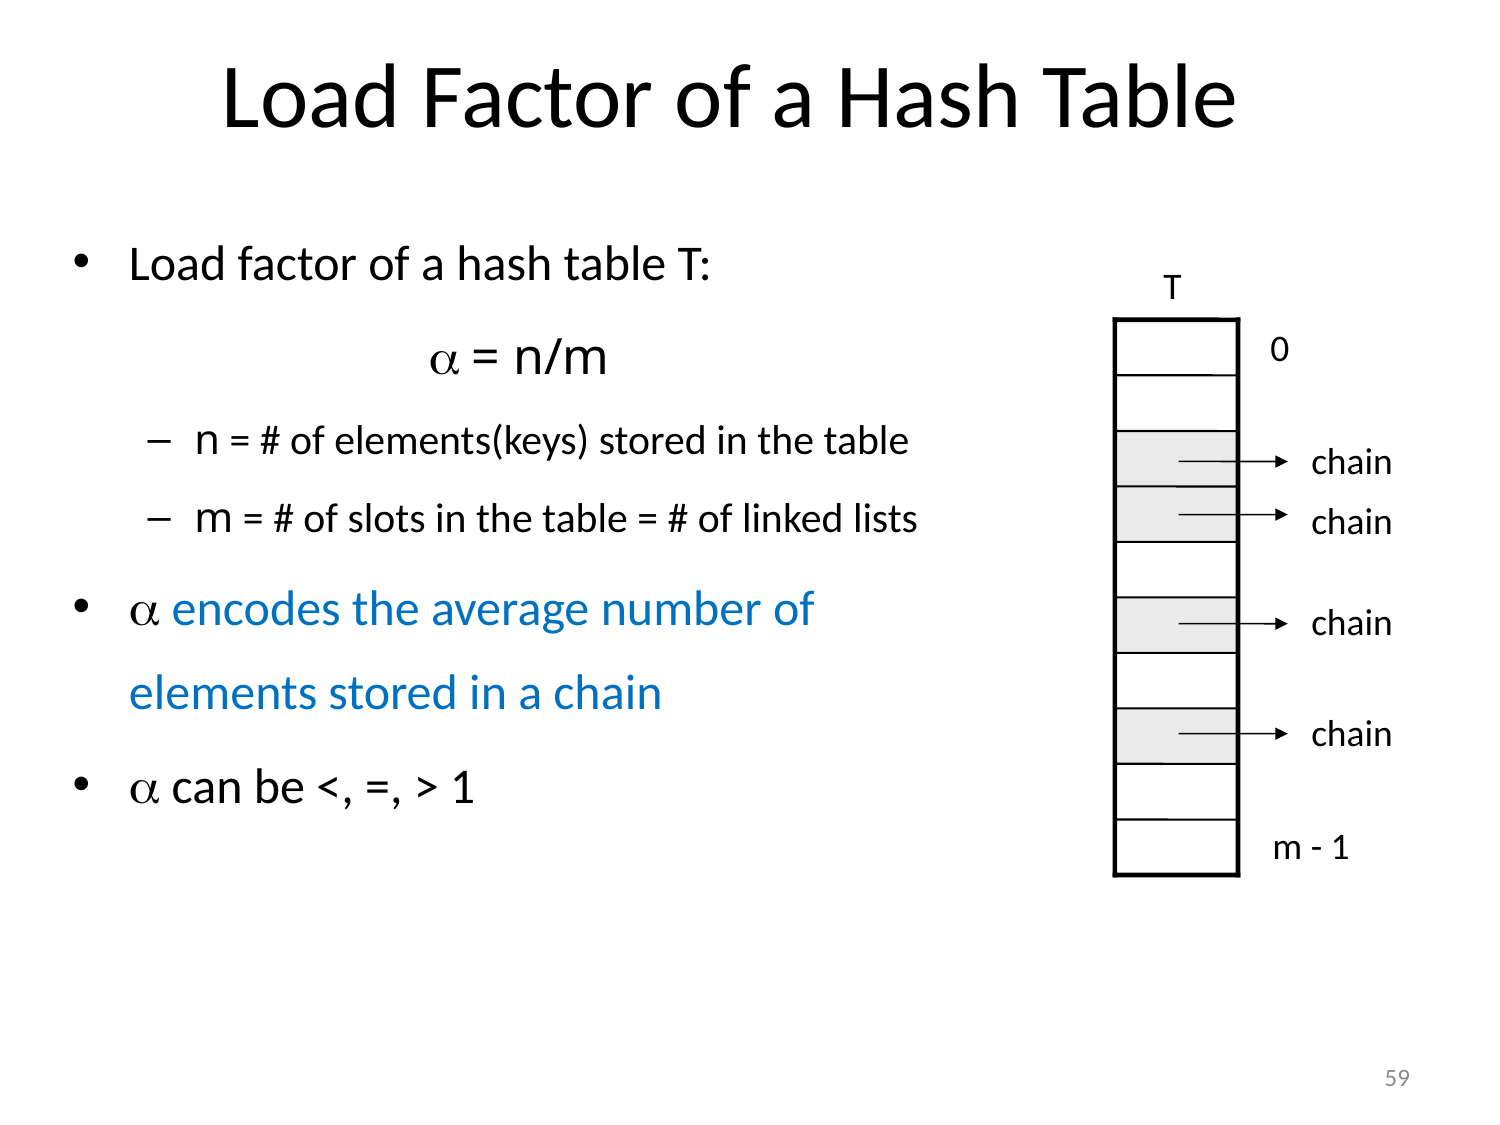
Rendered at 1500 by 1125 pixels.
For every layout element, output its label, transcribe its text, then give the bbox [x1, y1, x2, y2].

list Load factor of a hash table T:  = n/m n = # of elements(keys) stored in the table m = # of slots in the table = # of linked lists  encodes the average number of elements stored in a chain  can be <, =, > 1 [57, 199, 1015, 1085]
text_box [1114, 254, 1413, 876]
slide_number 59 [1074, 1049, 1425, 1103]
title Load Factor of a Hash Table [55, 16, 1406, 166]
